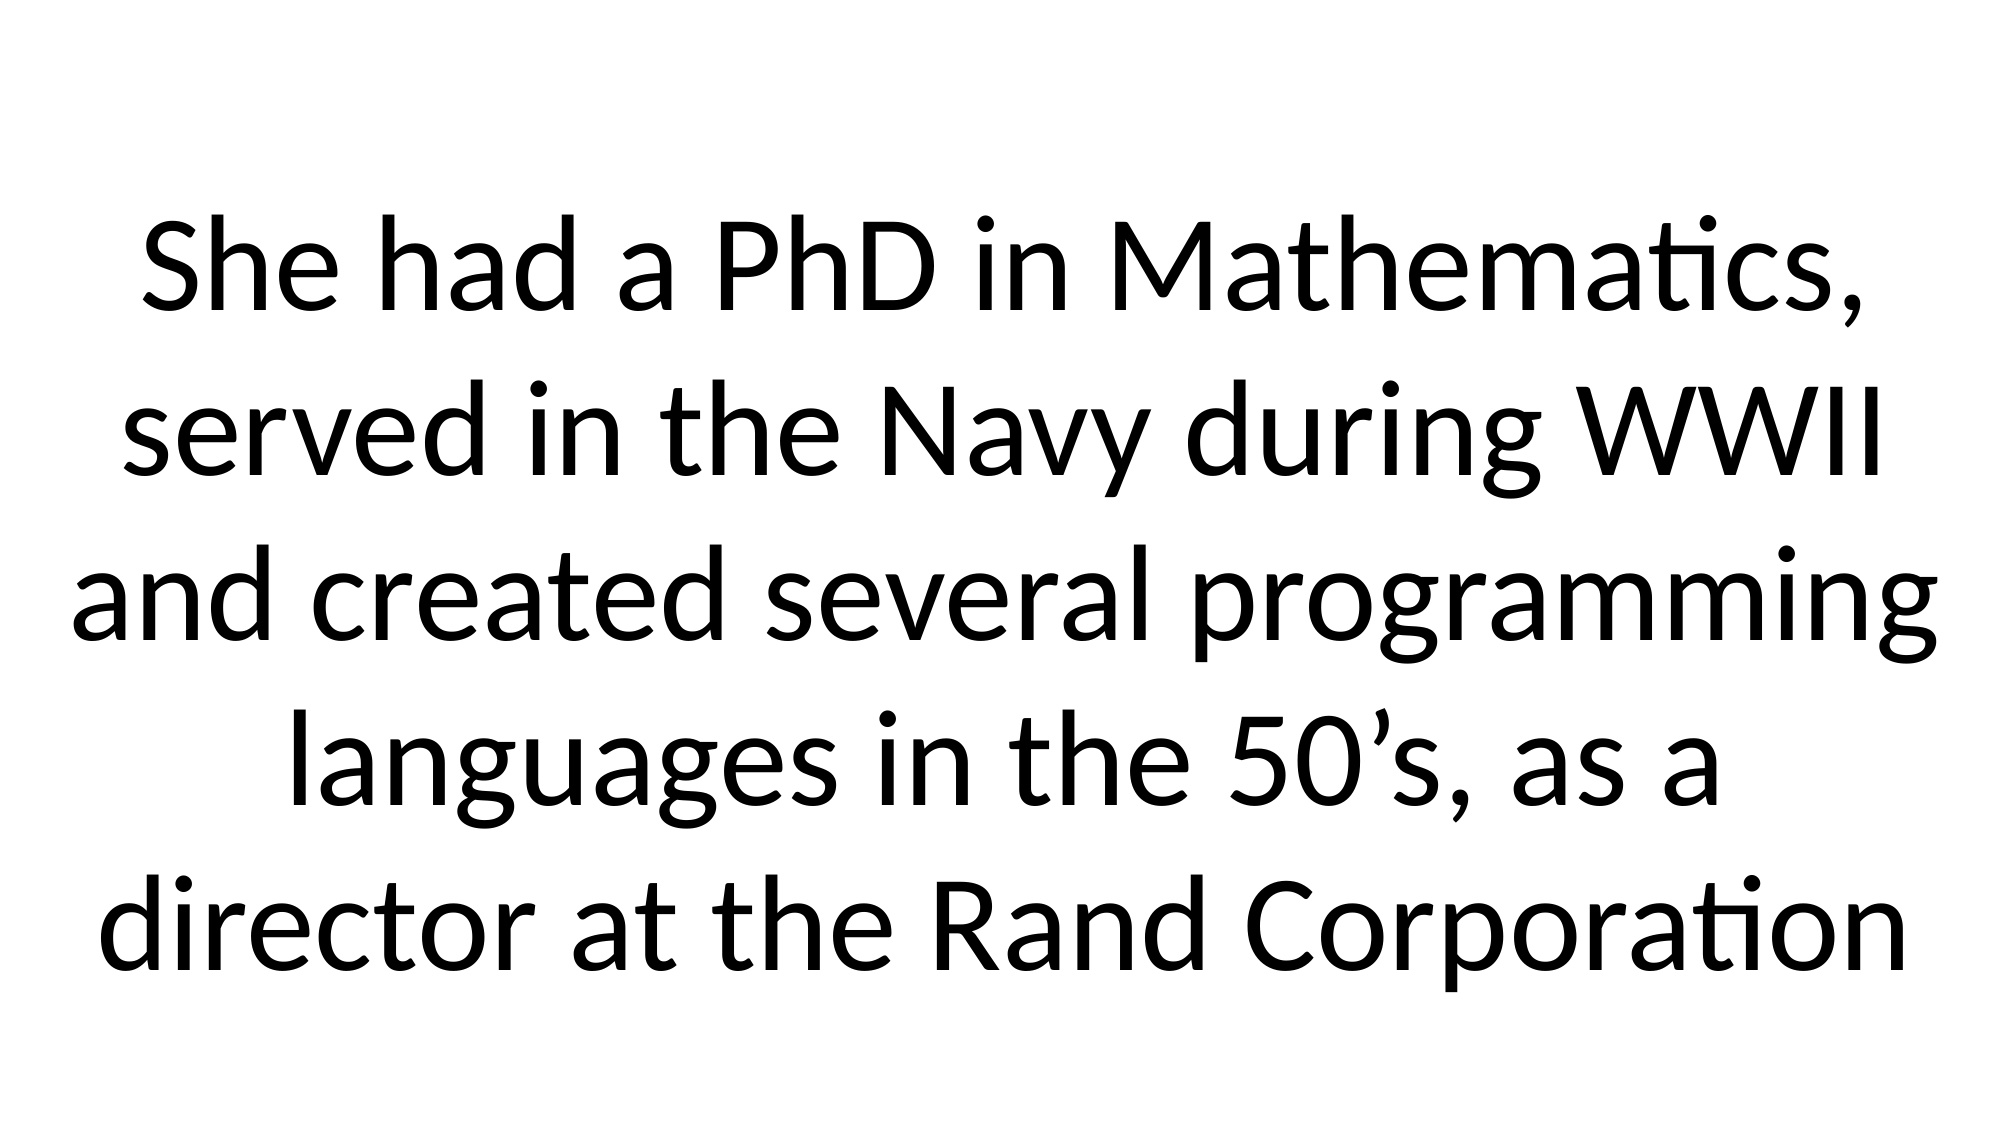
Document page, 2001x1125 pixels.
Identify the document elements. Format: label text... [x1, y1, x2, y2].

text_box She had a PhD in Mathematics, served in the Navy during WWII and created several programming languages in the 50’s, as a director at the Rand Corporation [47, 165, 1964, 1006]
